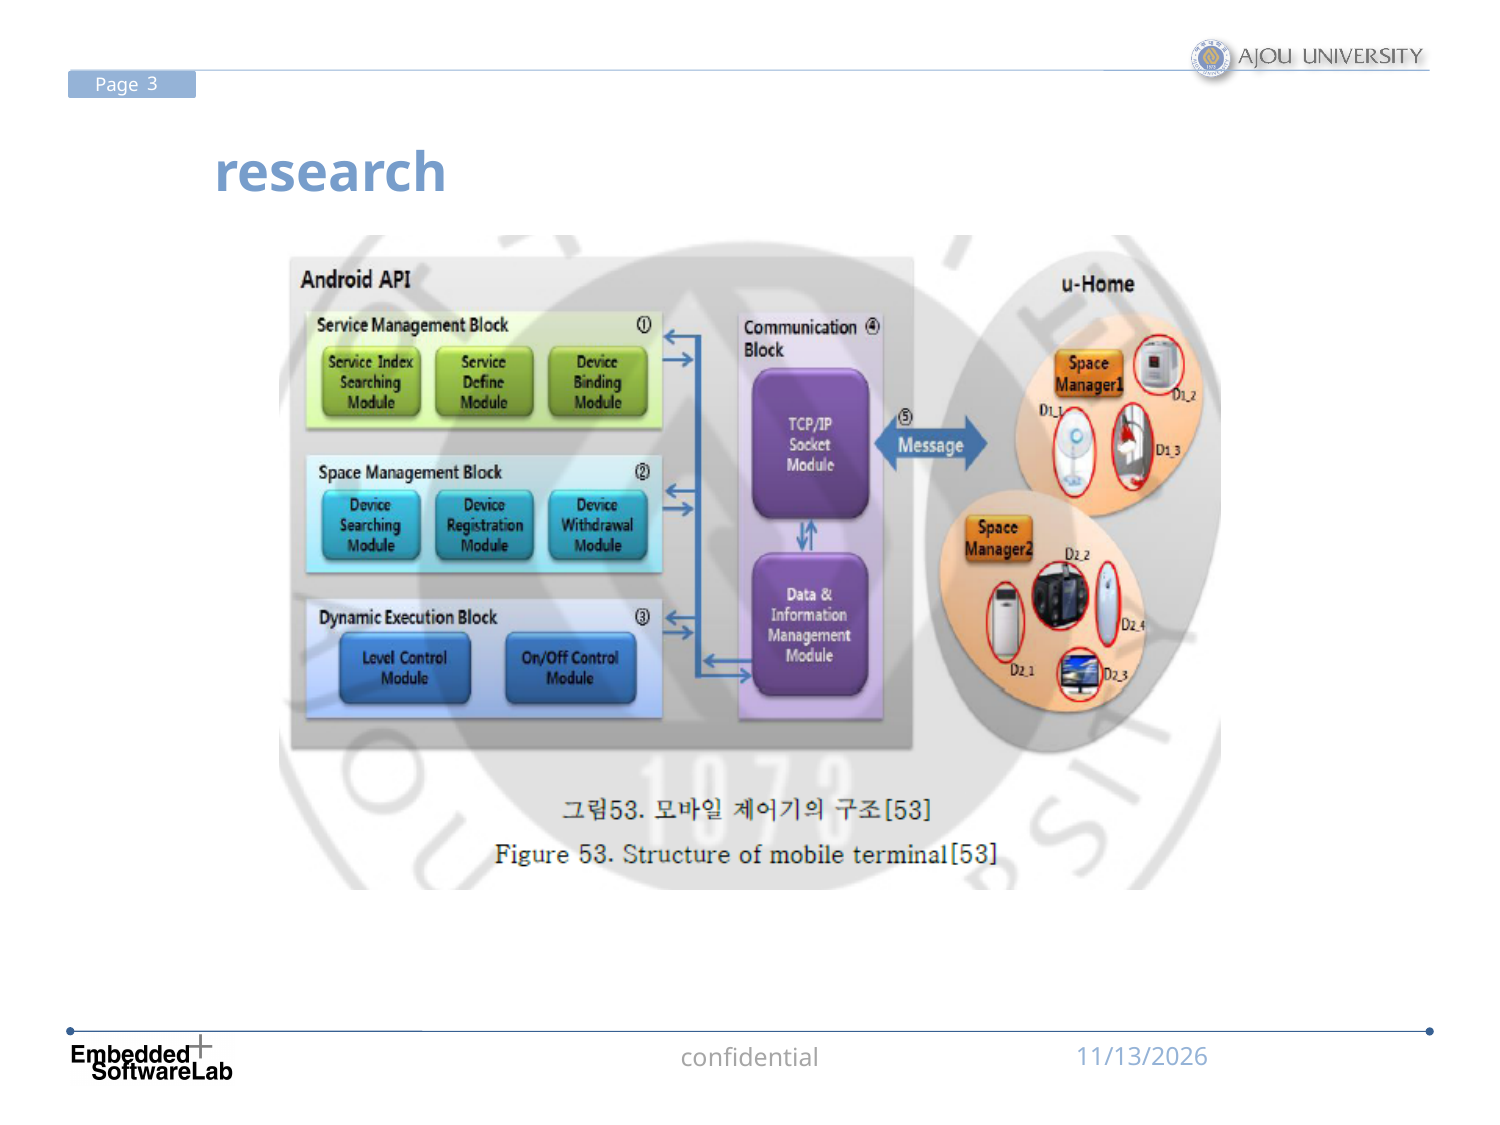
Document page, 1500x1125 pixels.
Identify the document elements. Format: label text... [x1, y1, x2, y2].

title research [199, 133, 1430, 207]
picture [70, 1032, 235, 1086]
picture [279, 234, 1221, 890]
